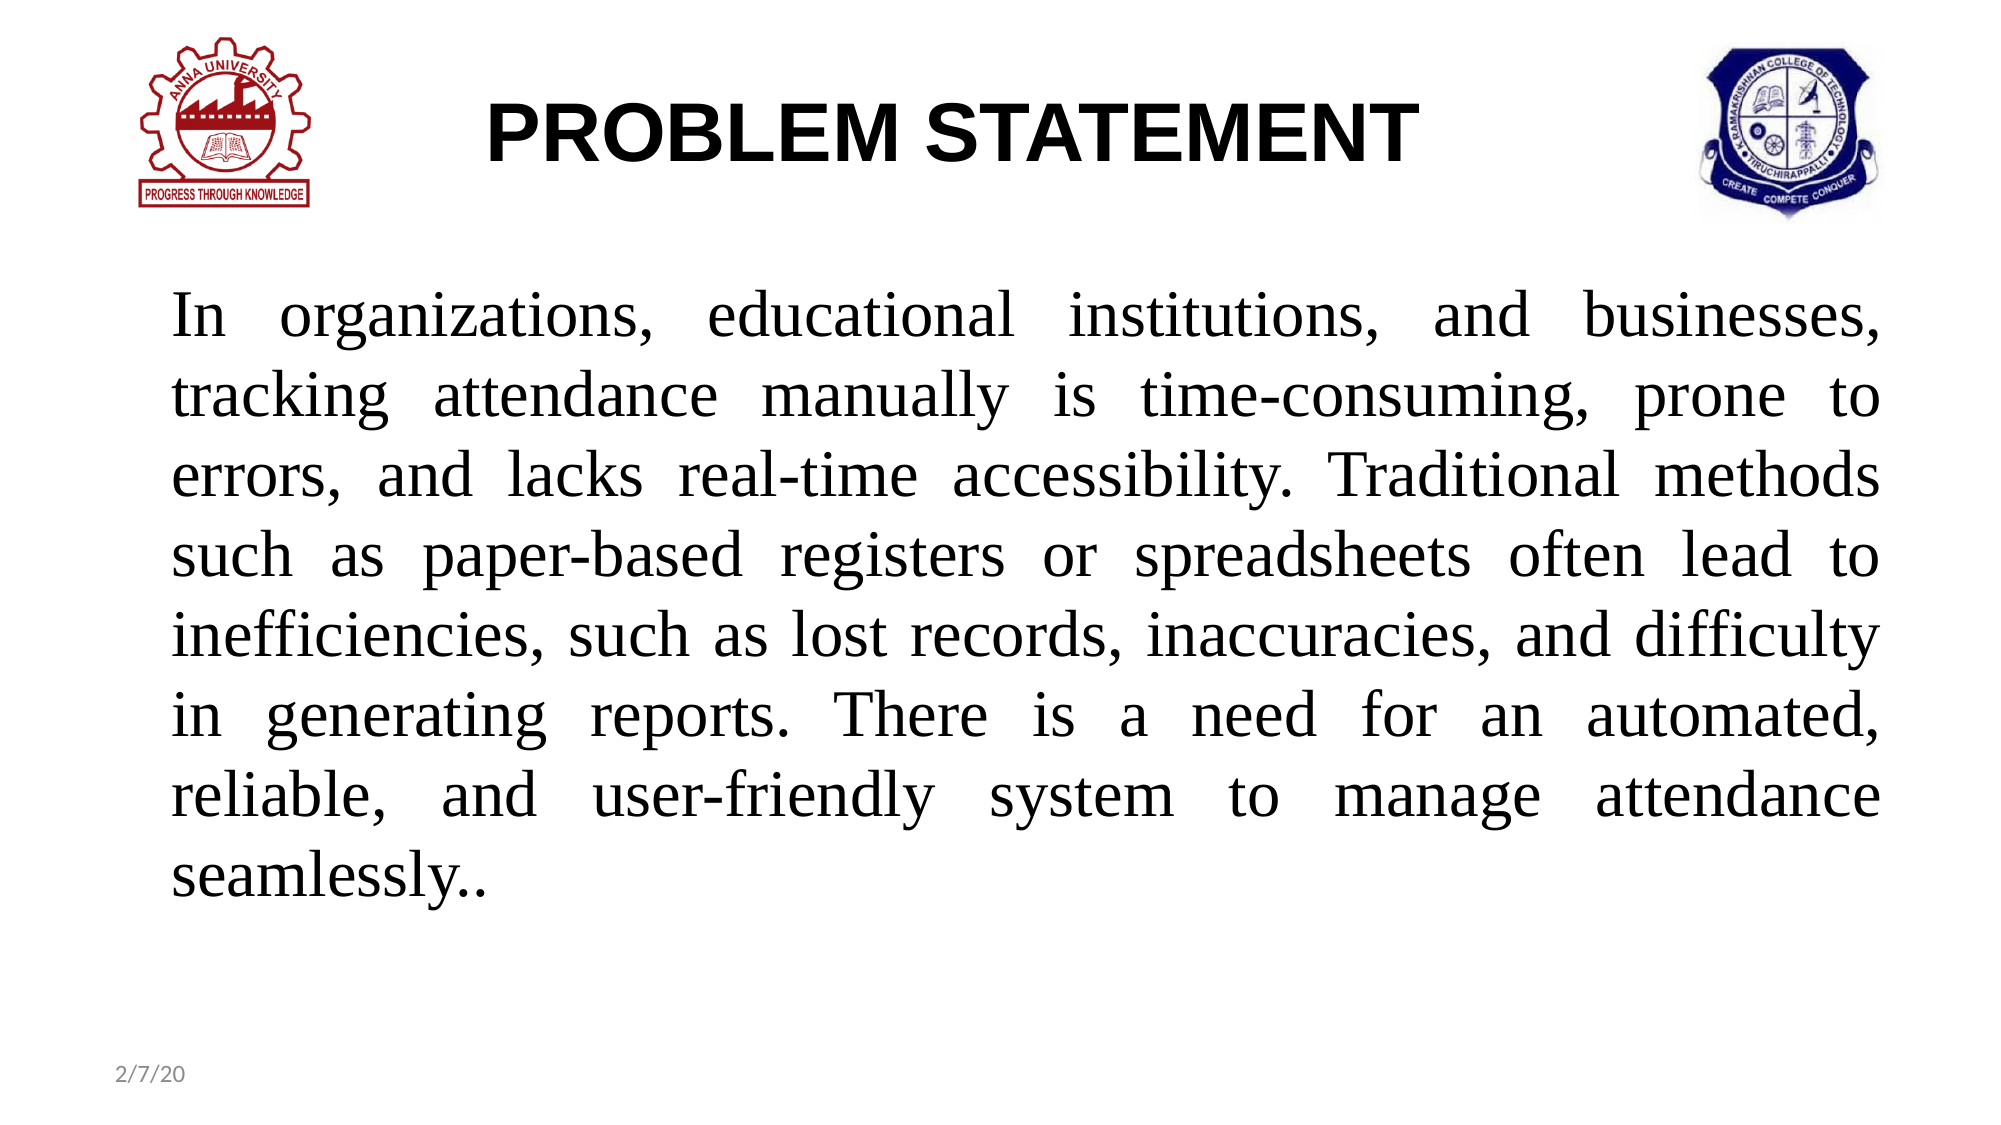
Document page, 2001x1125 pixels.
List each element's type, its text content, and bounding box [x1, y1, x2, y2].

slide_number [99, 1042, 567, 1103]
picture [1695, 42, 1886, 224]
picture [136, 34, 312, 209]
list In organizations, educational institutions, and businesses, tracking attendance manually is time-consuming, prone to errors, and lacks real-time accessibility. Traditional methods such as paper-based registers or spreadsheets often lead to inefficiencies, such as lost records, inaccuracies, and difficulty in generating reports. There is a need for an automated, reliable, and user-friendly system to manage attendance seamlessly.. [99, 262, 1900, 1005]
text_box PROBLEM STATEMENT [402, 70, 1504, 285]
